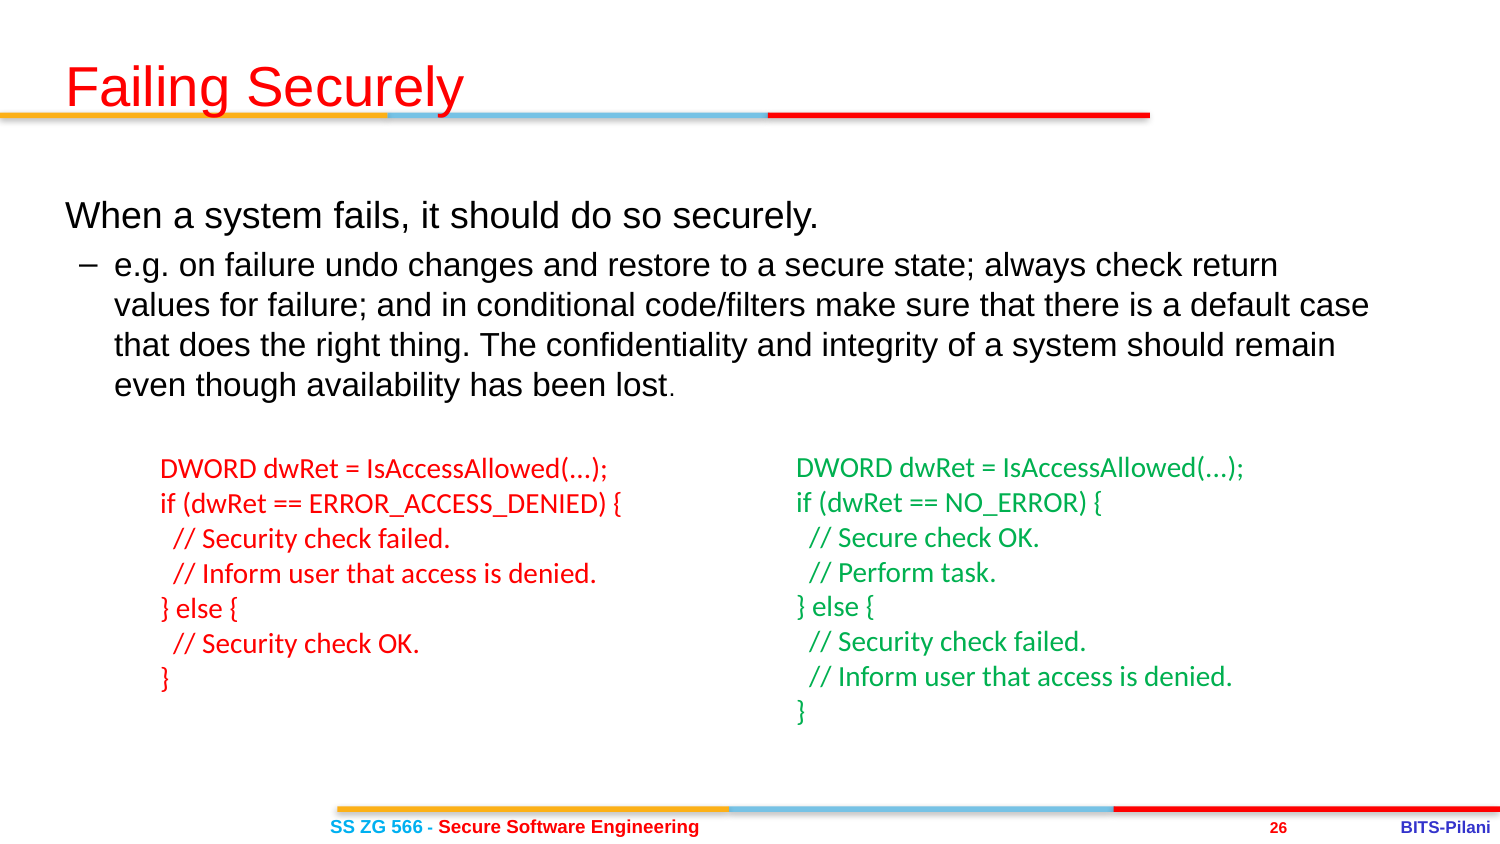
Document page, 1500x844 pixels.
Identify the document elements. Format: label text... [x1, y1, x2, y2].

list When a system fails, it should do so securely. e.g. on failure undo changes and restore to a secure state; always check return values for failure; and in conditional code/filters make sure that there is a default case that does the right thing. The confidentiality and integrity of a system should remain even though availability has been lost. [50, 183, 1400, 458]
list Failing Securely [50, 30, 1088, 149]
text_box DWORD dwRet = IsAccessAllowed(...); if (dwRet == NO_ERROR) { // Secure check OK. // Perform task. } else { // Security check failed. // Inform user that access is denied. } [781, 440, 1337, 735]
text_box DWORD dwRet = IsAccessAllowed(...); if (dwRet == ERROR_ACCESS_DENIED) { // Security check failed. // Inform user that access is denied. } else { // Security check OK. } [145, 442, 649, 702]
